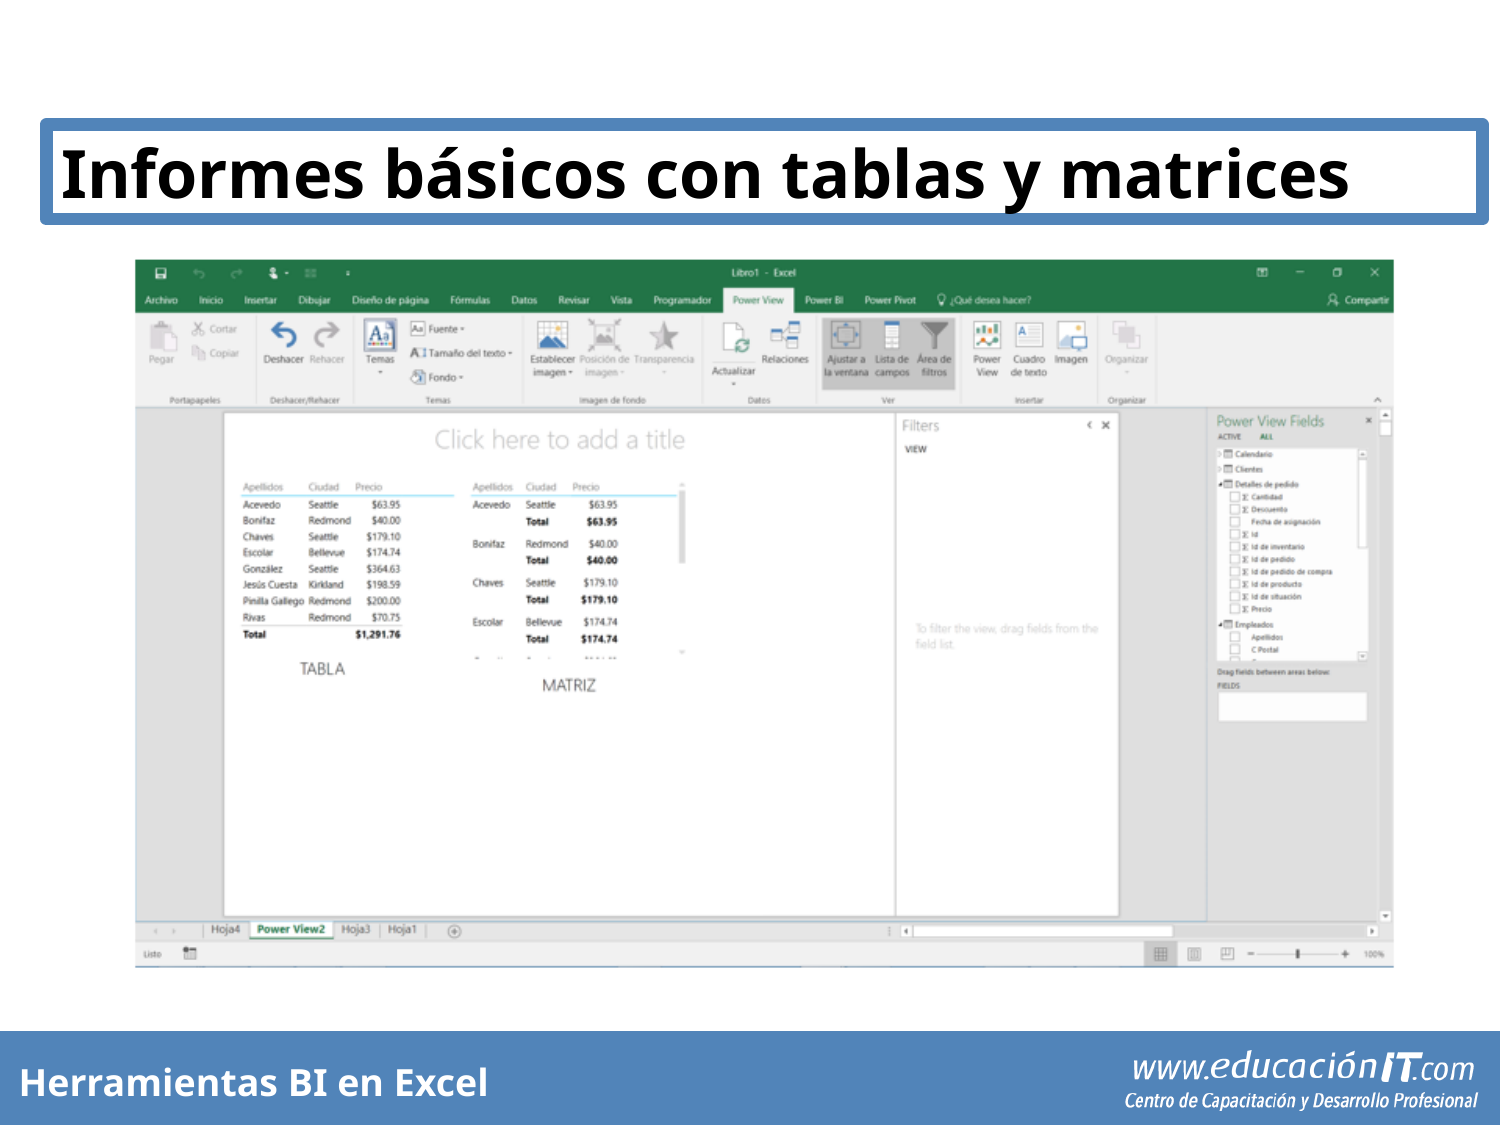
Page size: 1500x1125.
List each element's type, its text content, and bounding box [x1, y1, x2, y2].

picture [0, 1031, 1500, 1125]
picture [123, 249, 1406, 982]
text_box Informes básicos con tablas y matrices [46, 124, 1483, 220]
